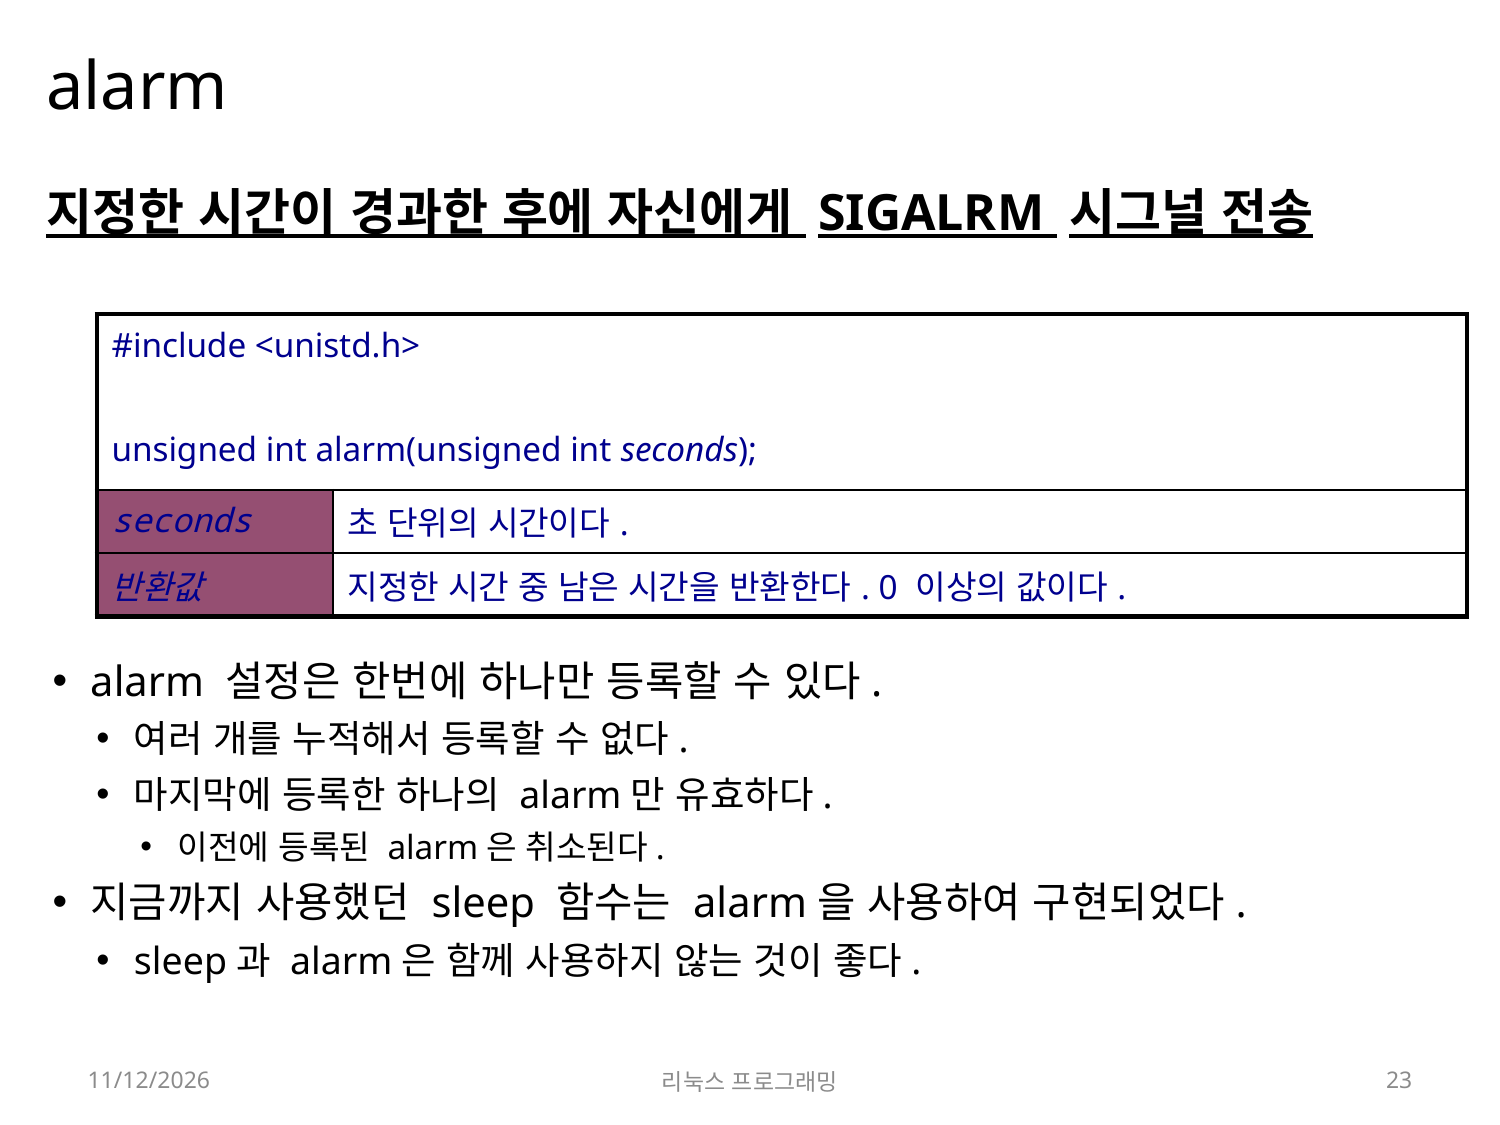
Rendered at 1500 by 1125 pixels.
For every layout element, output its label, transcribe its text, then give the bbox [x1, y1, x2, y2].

table_header #include <unistd.h> unsigned int alarm(unsigned int seconds); [99, 316, 1465, 489]
table_cell 반환값 [99, 554, 332, 614]
table_cell 지정한 시간 중 남은 시간을 반환한다. 0 이상의 값이다. [334, 554, 1465, 614]
title alarm [31, 15, 1469, 161]
table_cell 초 단위의 시간이다. [334, 491, 1465, 552]
slide_number 23 [1090, 1060, 1428, 1103]
footer 리눅스 프로그래밍 [496, 1060, 1004, 1103]
list 지정한 시간이 경과한 후에 자신에게 SIGALRM 시그널 전송 alarm 설정은 한번에 하나만 등록할 수 있다. 여러 개를 누적해서 등록할 수 없다. 마지막에 등록한 하나의 alarm만 유효하다. 이전에 등록된 alarm은 취소된다. 지금까지 사용했던 sleep 함수는 alarm을 사용하여 구현되었다. sleep과 alarm은 함께 사용하지 않는 것이 좋다. [31, 172, 1469, 1050]
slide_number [72, 1060, 410, 1103]
table_cell seconds [99, 491, 332, 552]
